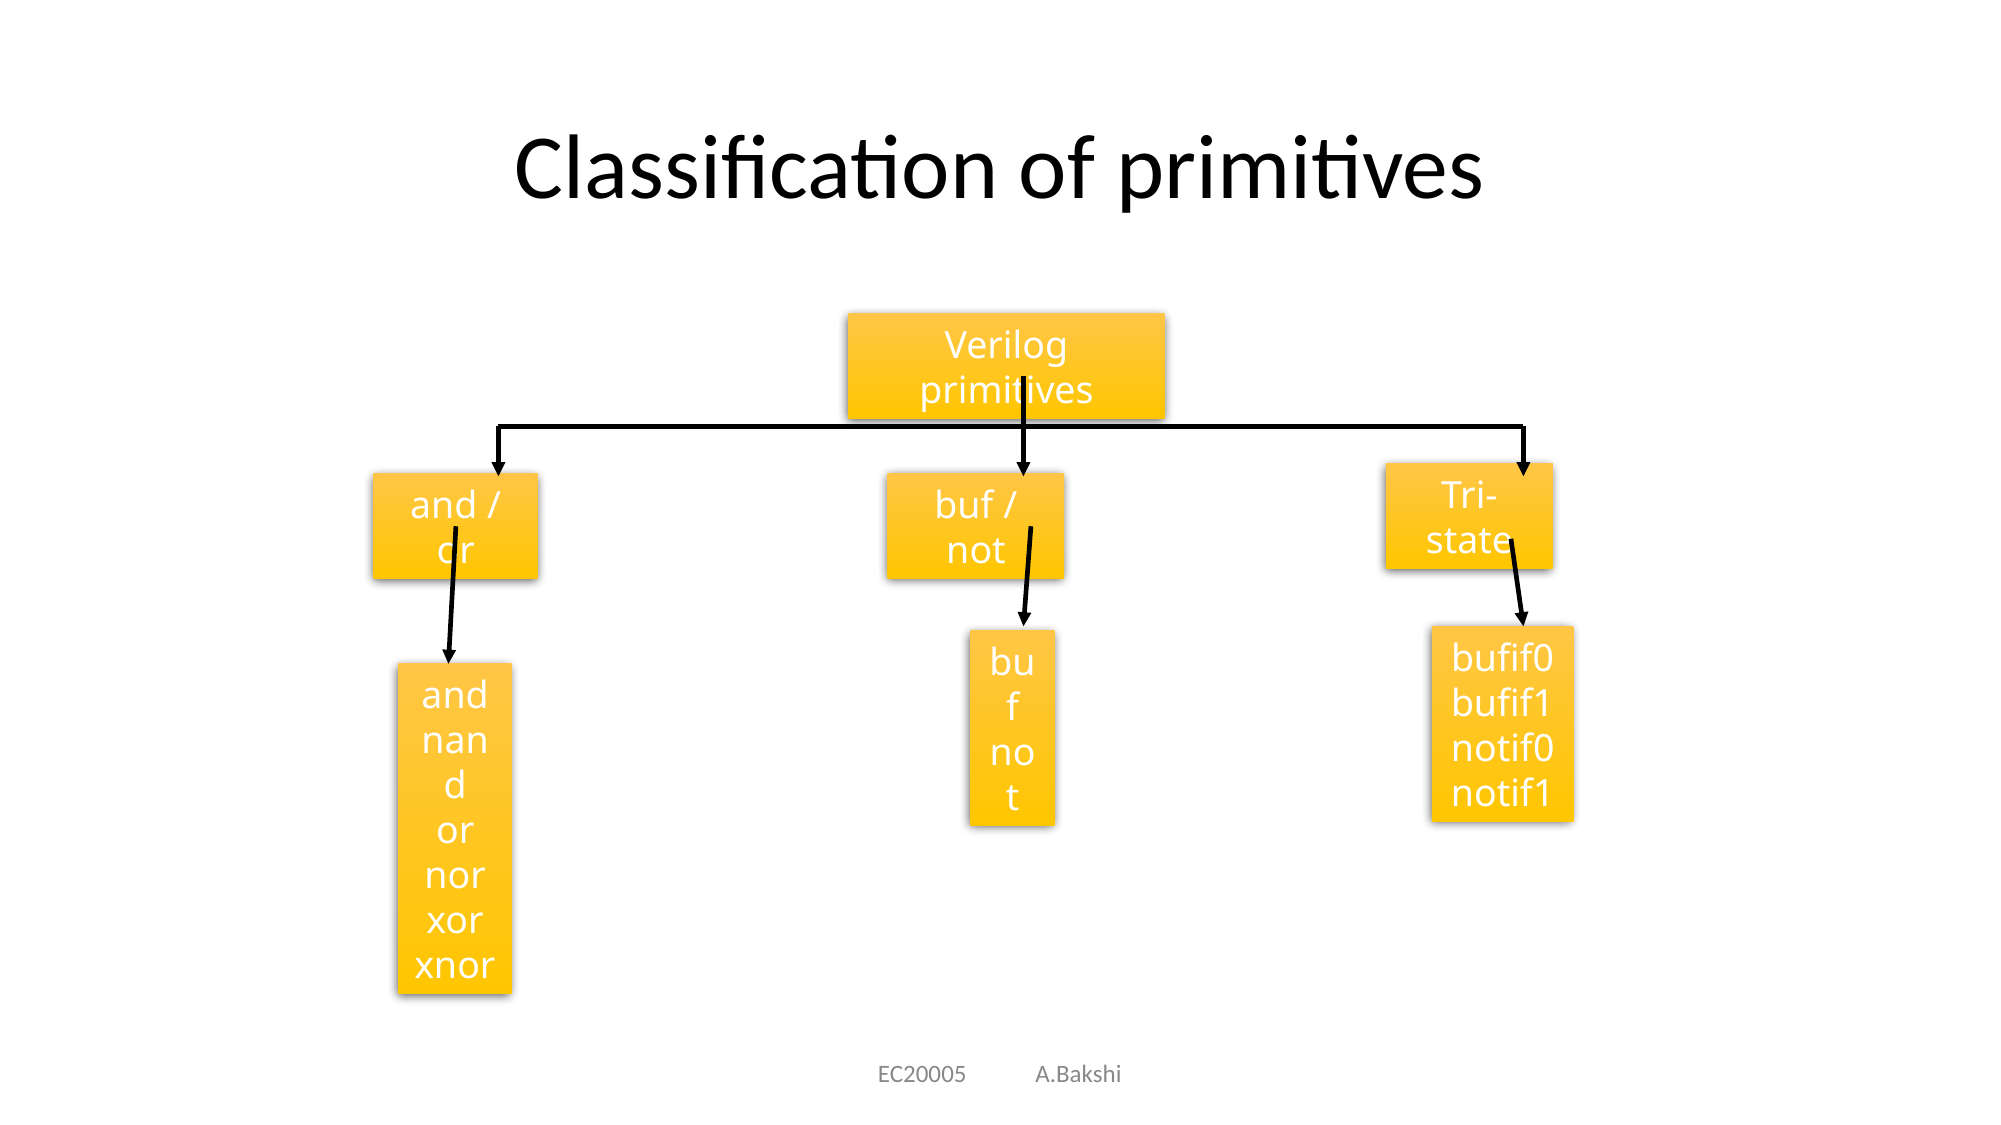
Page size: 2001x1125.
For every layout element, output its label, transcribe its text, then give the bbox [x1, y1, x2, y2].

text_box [373, 313, 1574, 952]
footer EC20005 A.Bakshi [662, 1042, 1338, 1103]
title Classification of primitives [137, 59, 1863, 278]
